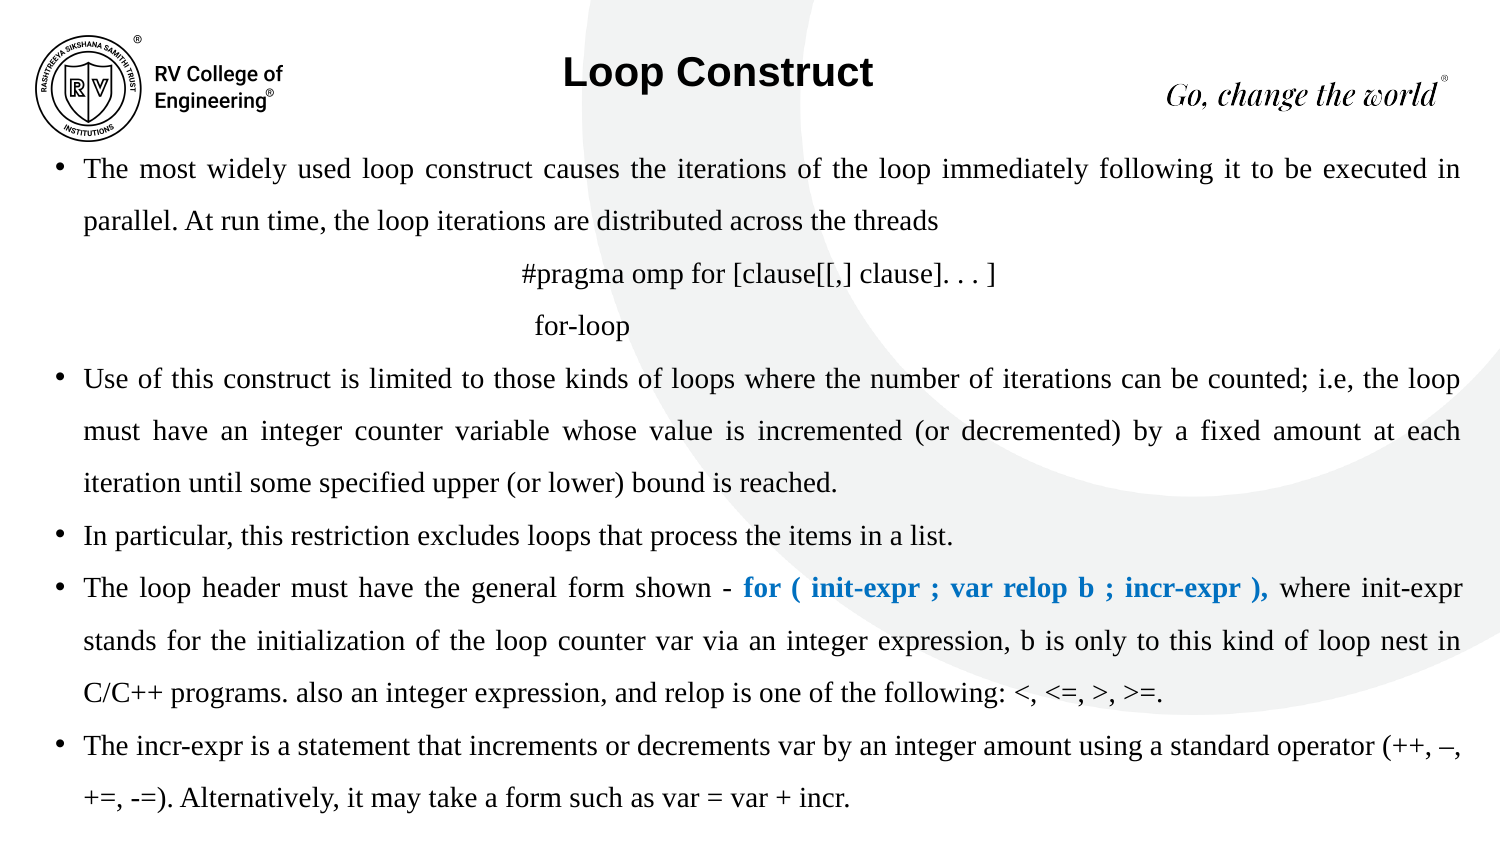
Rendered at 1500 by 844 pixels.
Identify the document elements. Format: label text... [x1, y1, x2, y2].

text_box Loop Construct [515, 37, 921, 102]
picture [0, 0, 1500, 844]
text_box The most widely used loop construct causes the iterations of the loop immediately following it to be executed in parallel. At run time, the loop iterations are distributed across the threads #pragma omp for [clause[[,] clause]. . . ] for-loop Use of this construct is limited to those kinds of loops where the number of iterations can be counted; i.e, the loop must have an integer counter variable whose value is incremented (or decremented) by a fixed amount at each iteration until some specified upper (or lower) bound is reached. In particular, this restriction excludes loops that process the items in a list. The loop header must have the general form shown - for ( init-expr ; var relop b ; incr-expr ), where init-expr stands for the initialization of the loop counter var via an integer expression, b is only to this kind of loop nest in C/C++ programs. also an integer expression, and relop is one of the following: <, <=, >, >=. The incr-expr is a statement that increments or decrements var by an integer amount using a standard operator (++, –, +=, -=). Alternatively, it may take a form such as var = var + incr. [40, 124, 1478, 821]
